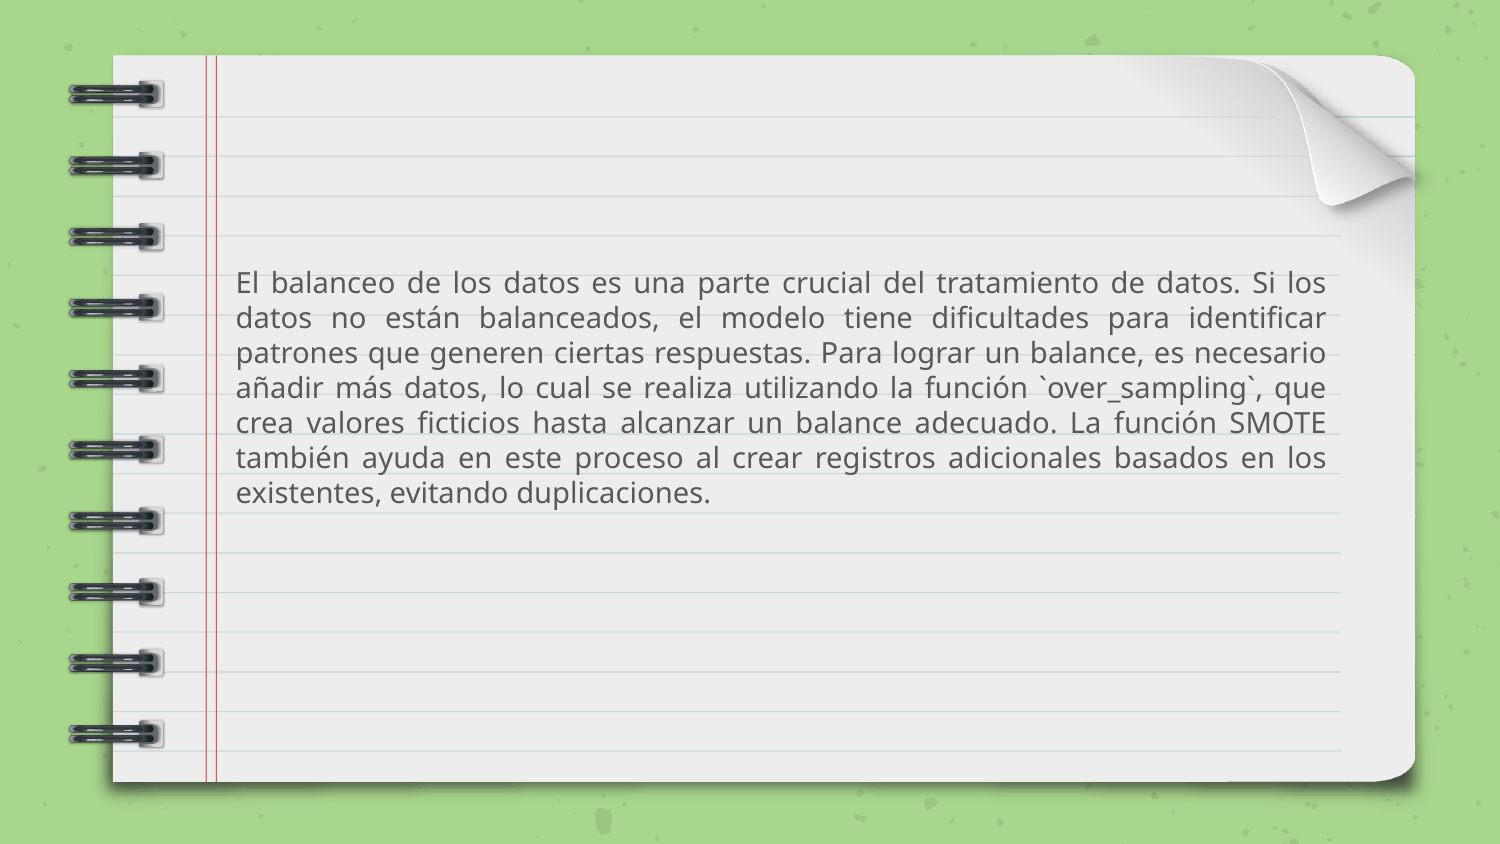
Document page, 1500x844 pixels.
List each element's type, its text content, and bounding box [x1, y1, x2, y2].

picture [63, 22, 1437, 822]
list El balanceo de los datos es una parte crucial del tratamiento de datos. Si los datos no están balanceados, el modelo tiene dificultades para identificar patrones que generen ciertas respuestas. Para lograr un balance, es necesario añadir más datos, lo cual se realiza utilizando la función `over_sampling`, que crea valores ficticios hasta alcanzar un balance adecuado. La función SMOTE también ayuda en este proceso al crear registros adicionales basados en los existentes, evitando duplicaciones. [196, 249, 1343, 594]
